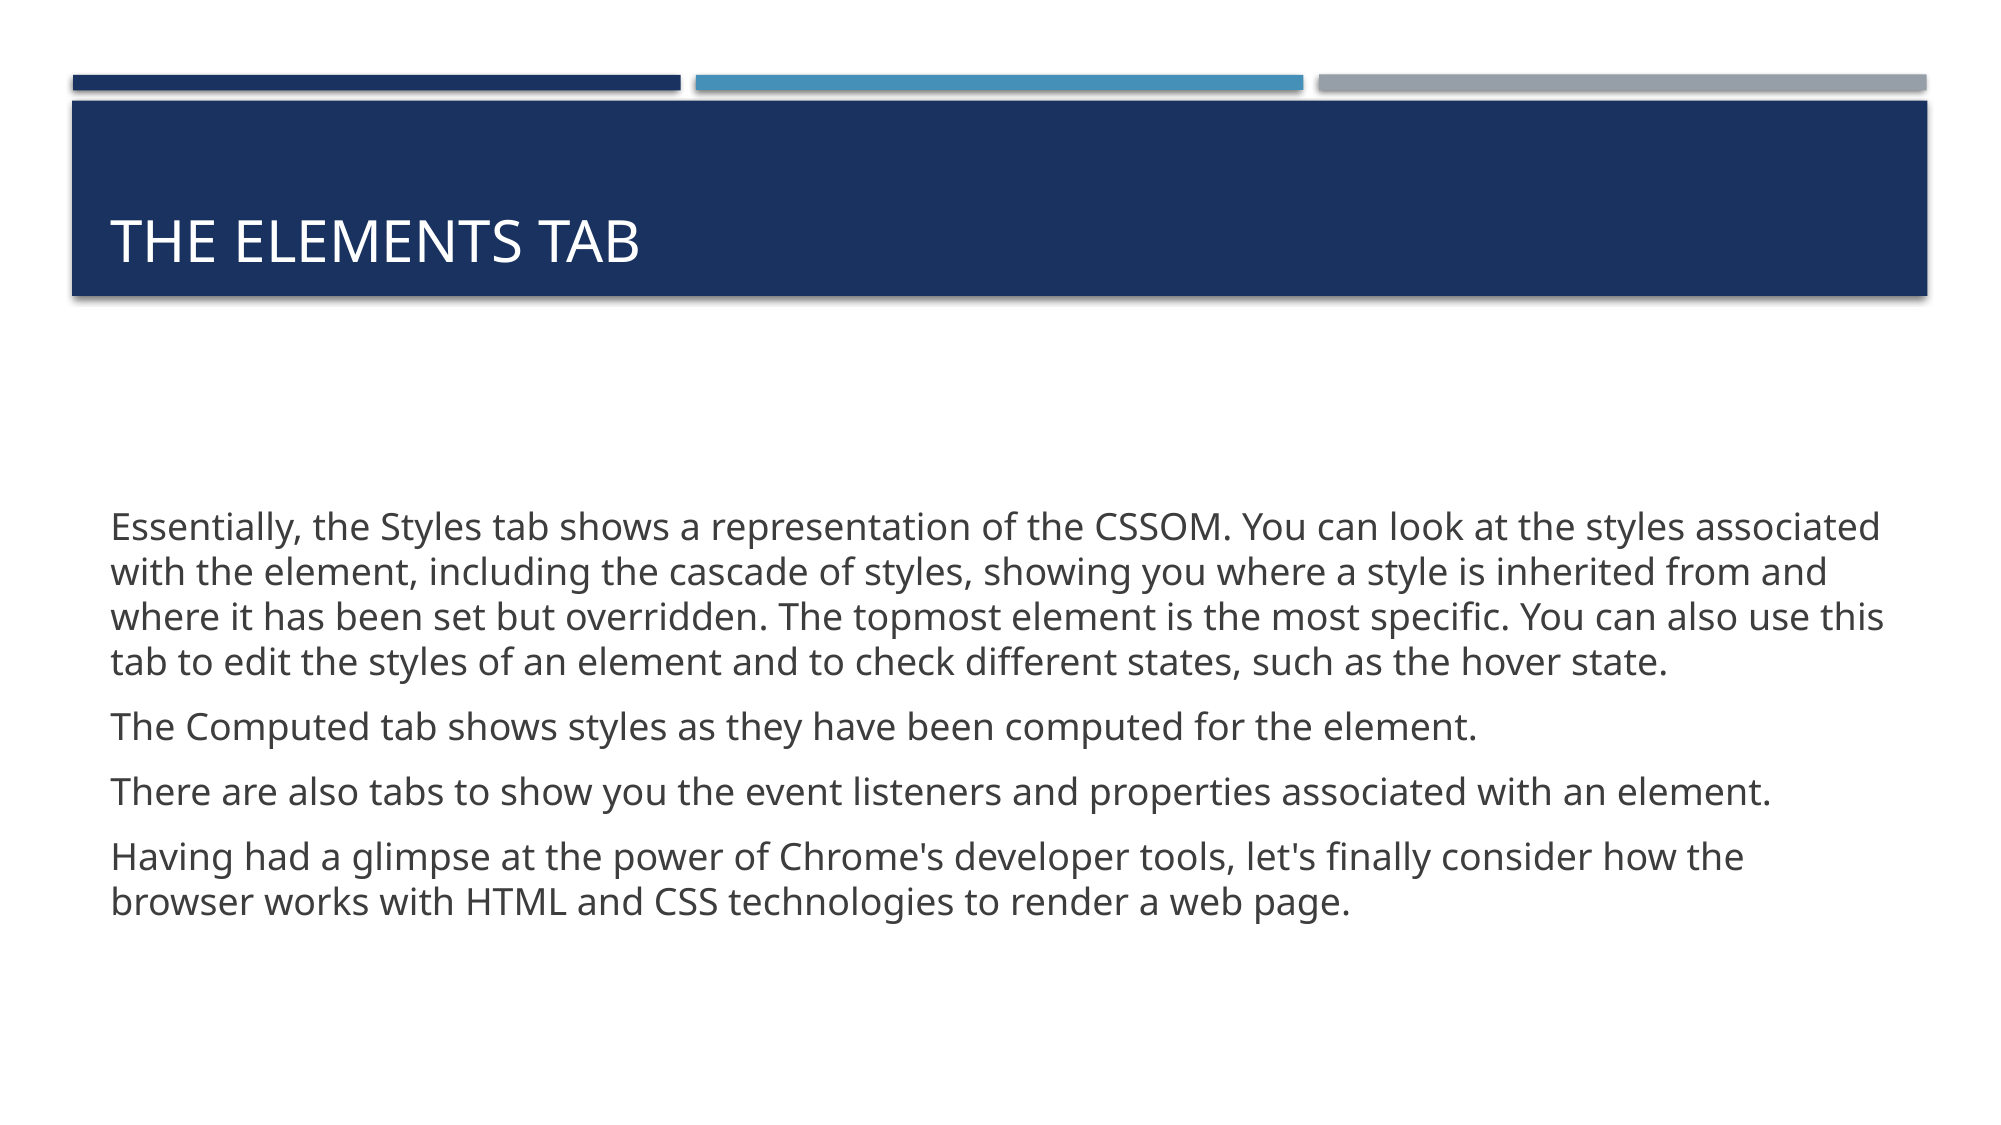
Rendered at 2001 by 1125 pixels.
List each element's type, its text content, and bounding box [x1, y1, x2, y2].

title The Elements Tab [95, 115, 1905, 282]
list Essentially, the Styles tab shows a representation of the CSSOM. You can look at the styles associated with the element, including the cascade of styles, showing you where a style is inherited from and where it has been set but overridden. The topmost element is the most specific. You can also use this tab to edit the styles of an element and to check different states, such as the hover state. The Computed tab shows styles as they have been computed for the element. There are also tabs to show you the event listeners and properties associated with an element. Having had a glimpse at the power of Chrome's developer tools, let's finally consider how the browser works with HTML and CSS technologies to render a web page. [95, 357, 1905, 1068]
